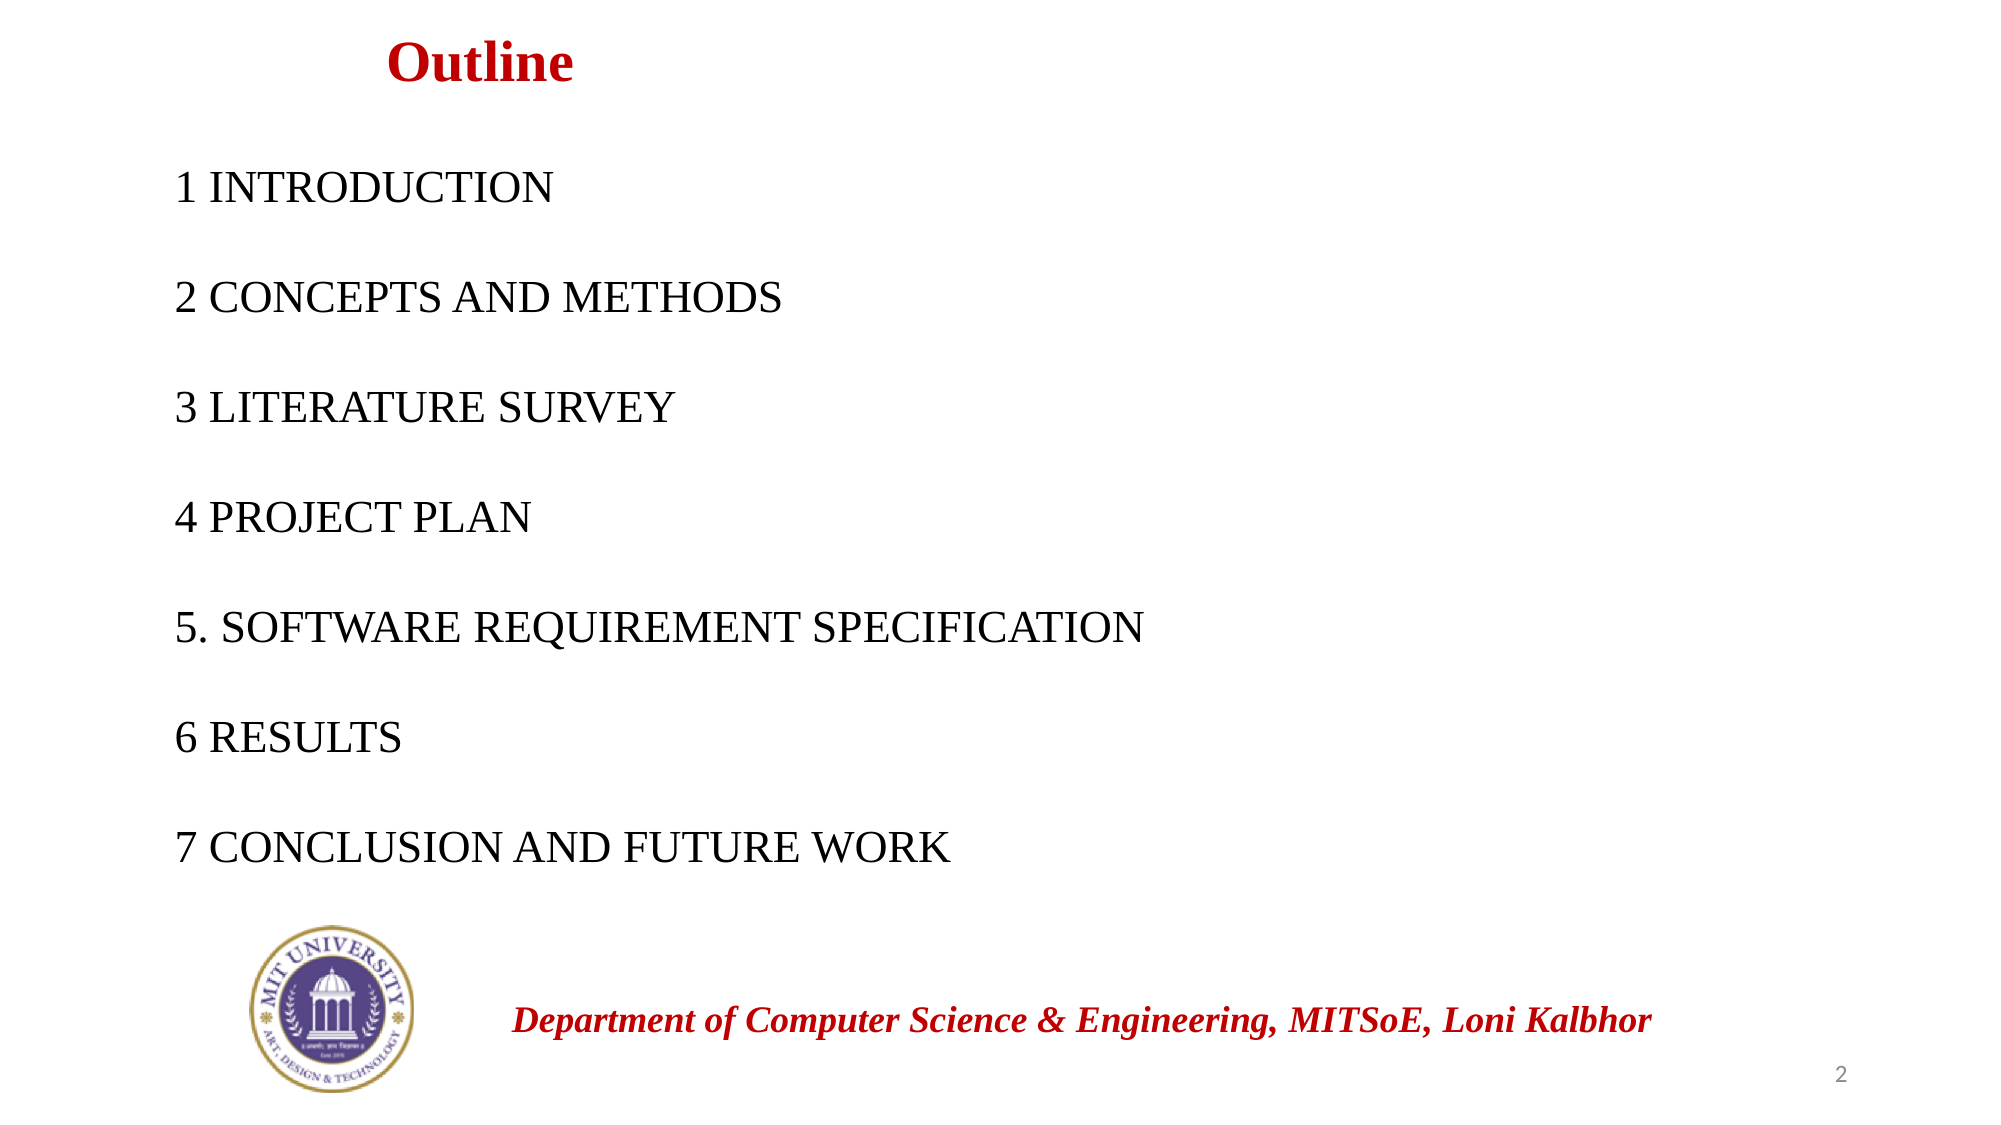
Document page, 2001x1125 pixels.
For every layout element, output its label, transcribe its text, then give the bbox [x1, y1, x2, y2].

slide_number 2 [1687, 1042, 1863, 1103]
picture [249, 925, 414, 1093]
title Outline [386, 30, 1524, 122]
text_box 1 INTRODUCTION 2 CONCEPTS AND METHODS 3 LITERATURE SURVEY 4 PROJECT PLAN 5. SOFTWARE REQUIREMENT SPECIFICATION 6 RESULTS 7 CONCLUSION AND FUTURE WORK [146, 141, 1647, 871]
text_box Department of Computer Science & Engineering, MITSoE, Loni Kalbhor [476, 993, 1687, 1104]
